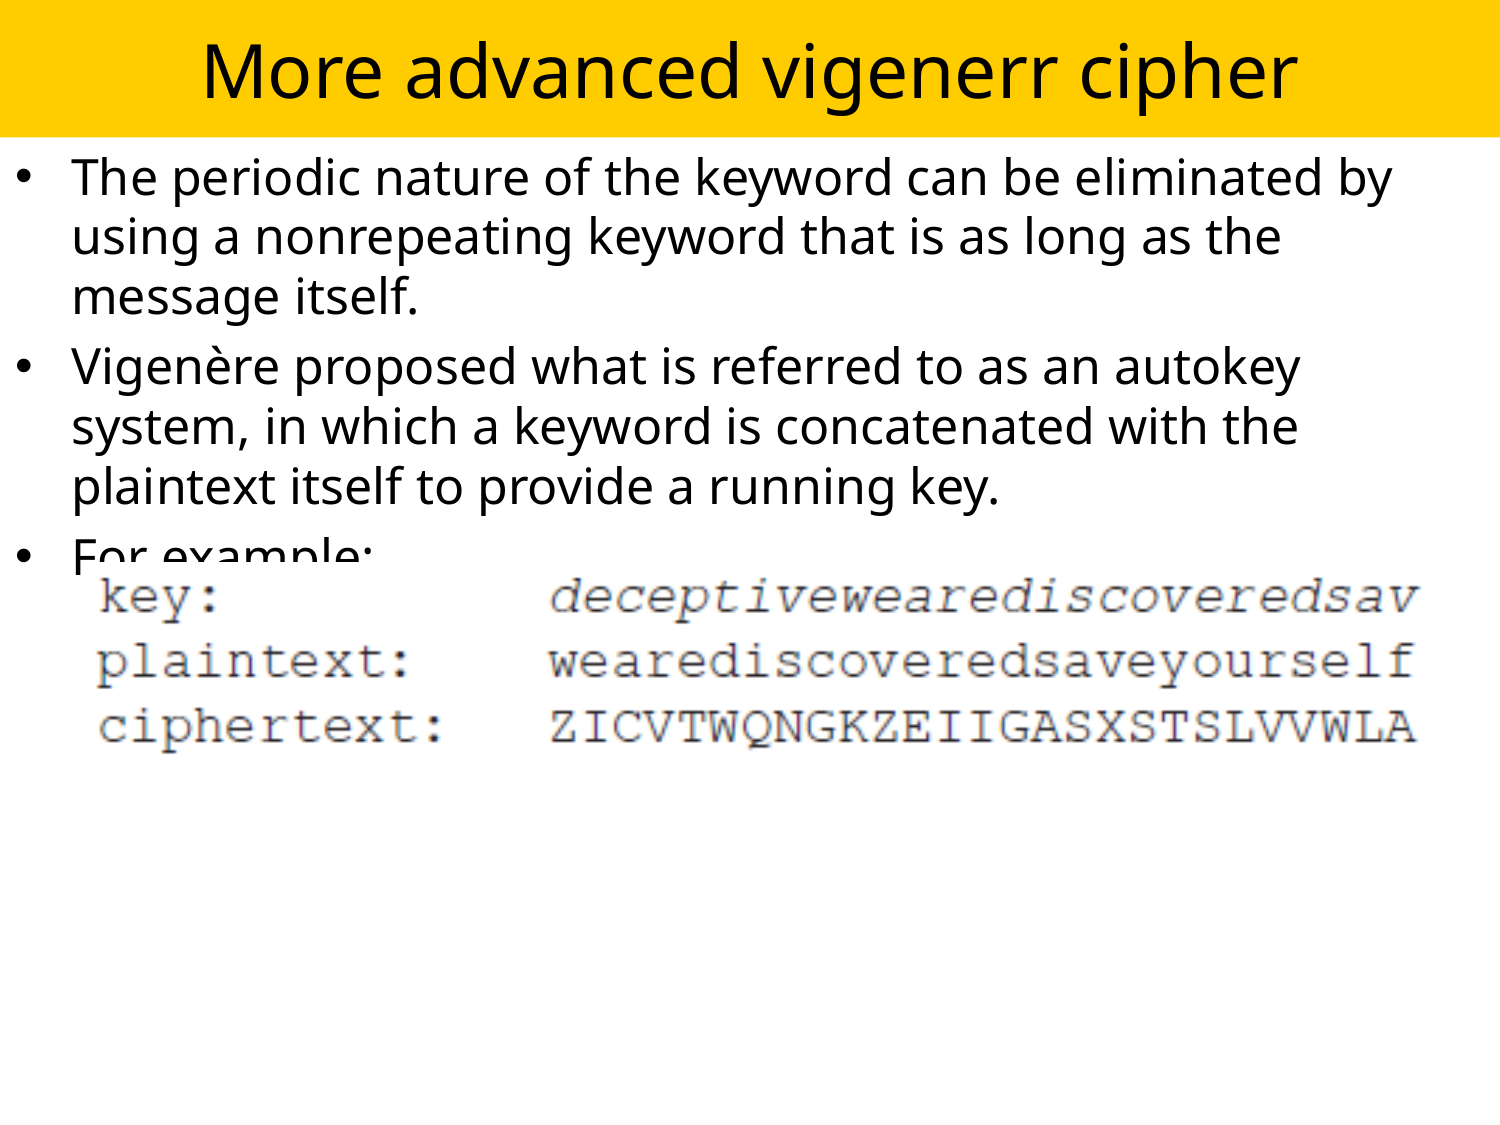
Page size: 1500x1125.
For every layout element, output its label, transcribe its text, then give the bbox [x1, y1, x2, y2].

picture [87, 562, 1473, 771]
list The periodic nature of the keyword can be eliminated by using a nonrepeating keyword that is as long as the message itself. Vigenère proposed what is referred to as an autokey system, in which a keyword is concatenated with the plaintext itself to provide a running key. For example: [0, 137, 1500, 1125]
title More advanced vigenerr cipher [0, 0, 1500, 137]
